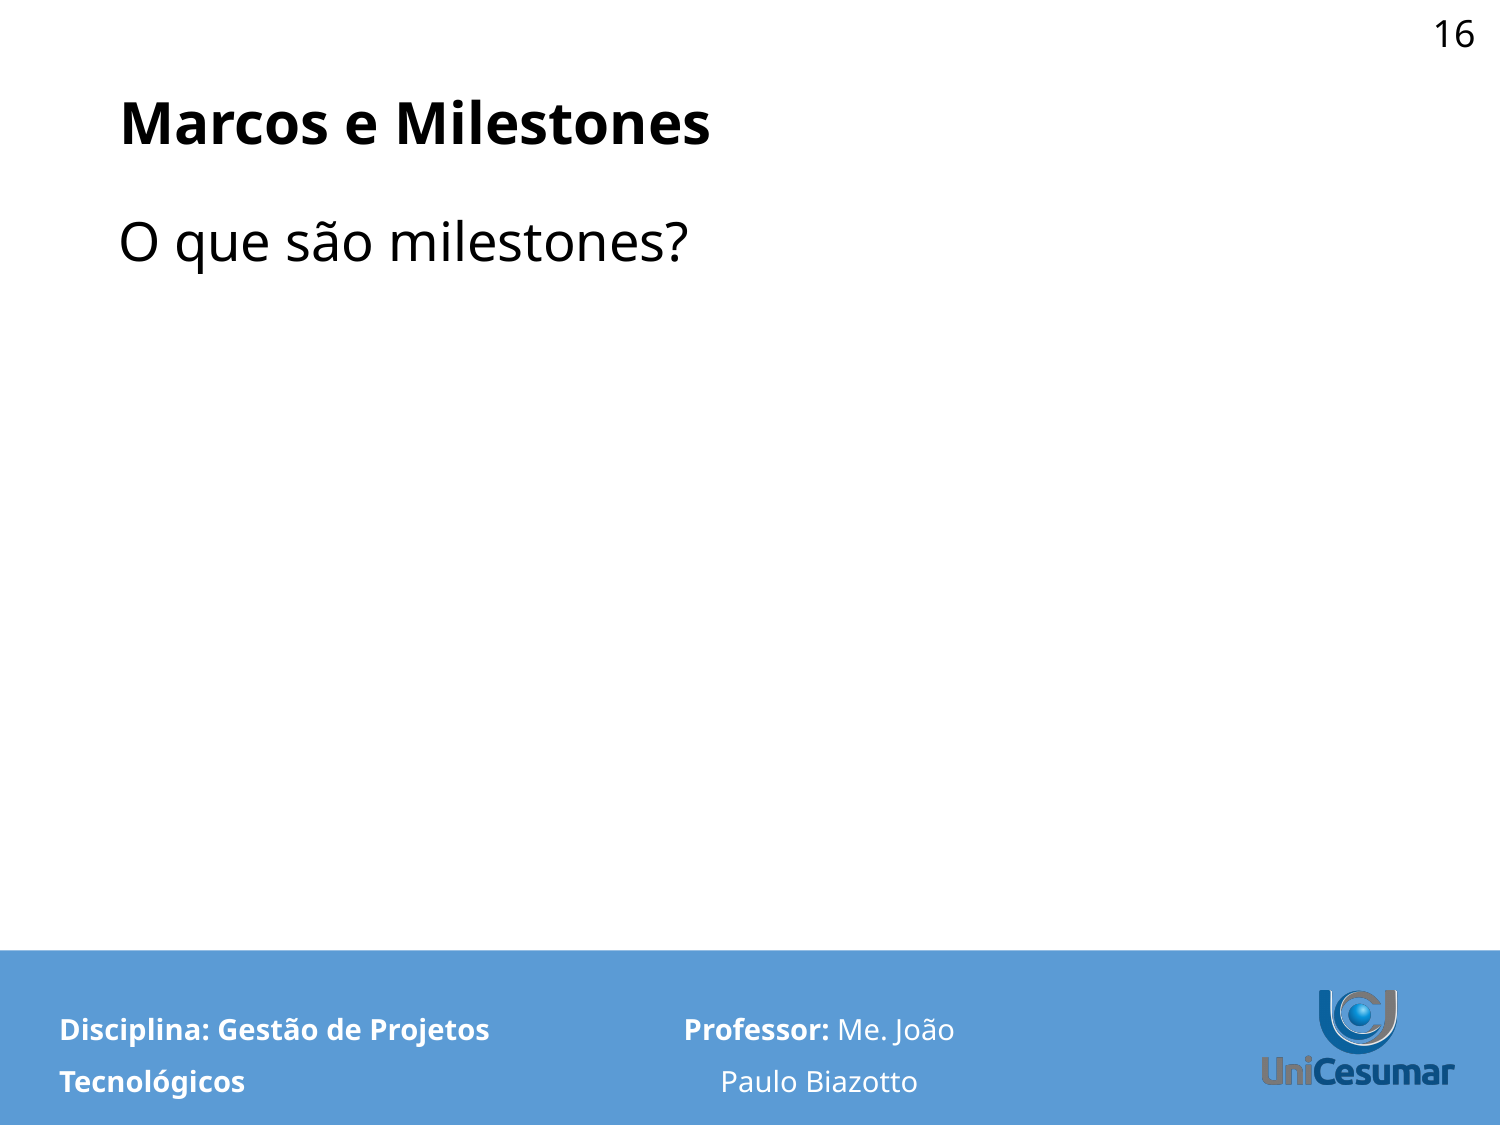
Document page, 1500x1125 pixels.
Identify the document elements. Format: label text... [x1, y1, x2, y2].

list O que são milestones? [103, 189, 1397, 951]
picture [1262, 990, 1455, 1085]
title Marcos e Milestones [104, 43, 1398, 190]
slide_number ‹#› [1153, 5, 1491, 66]
